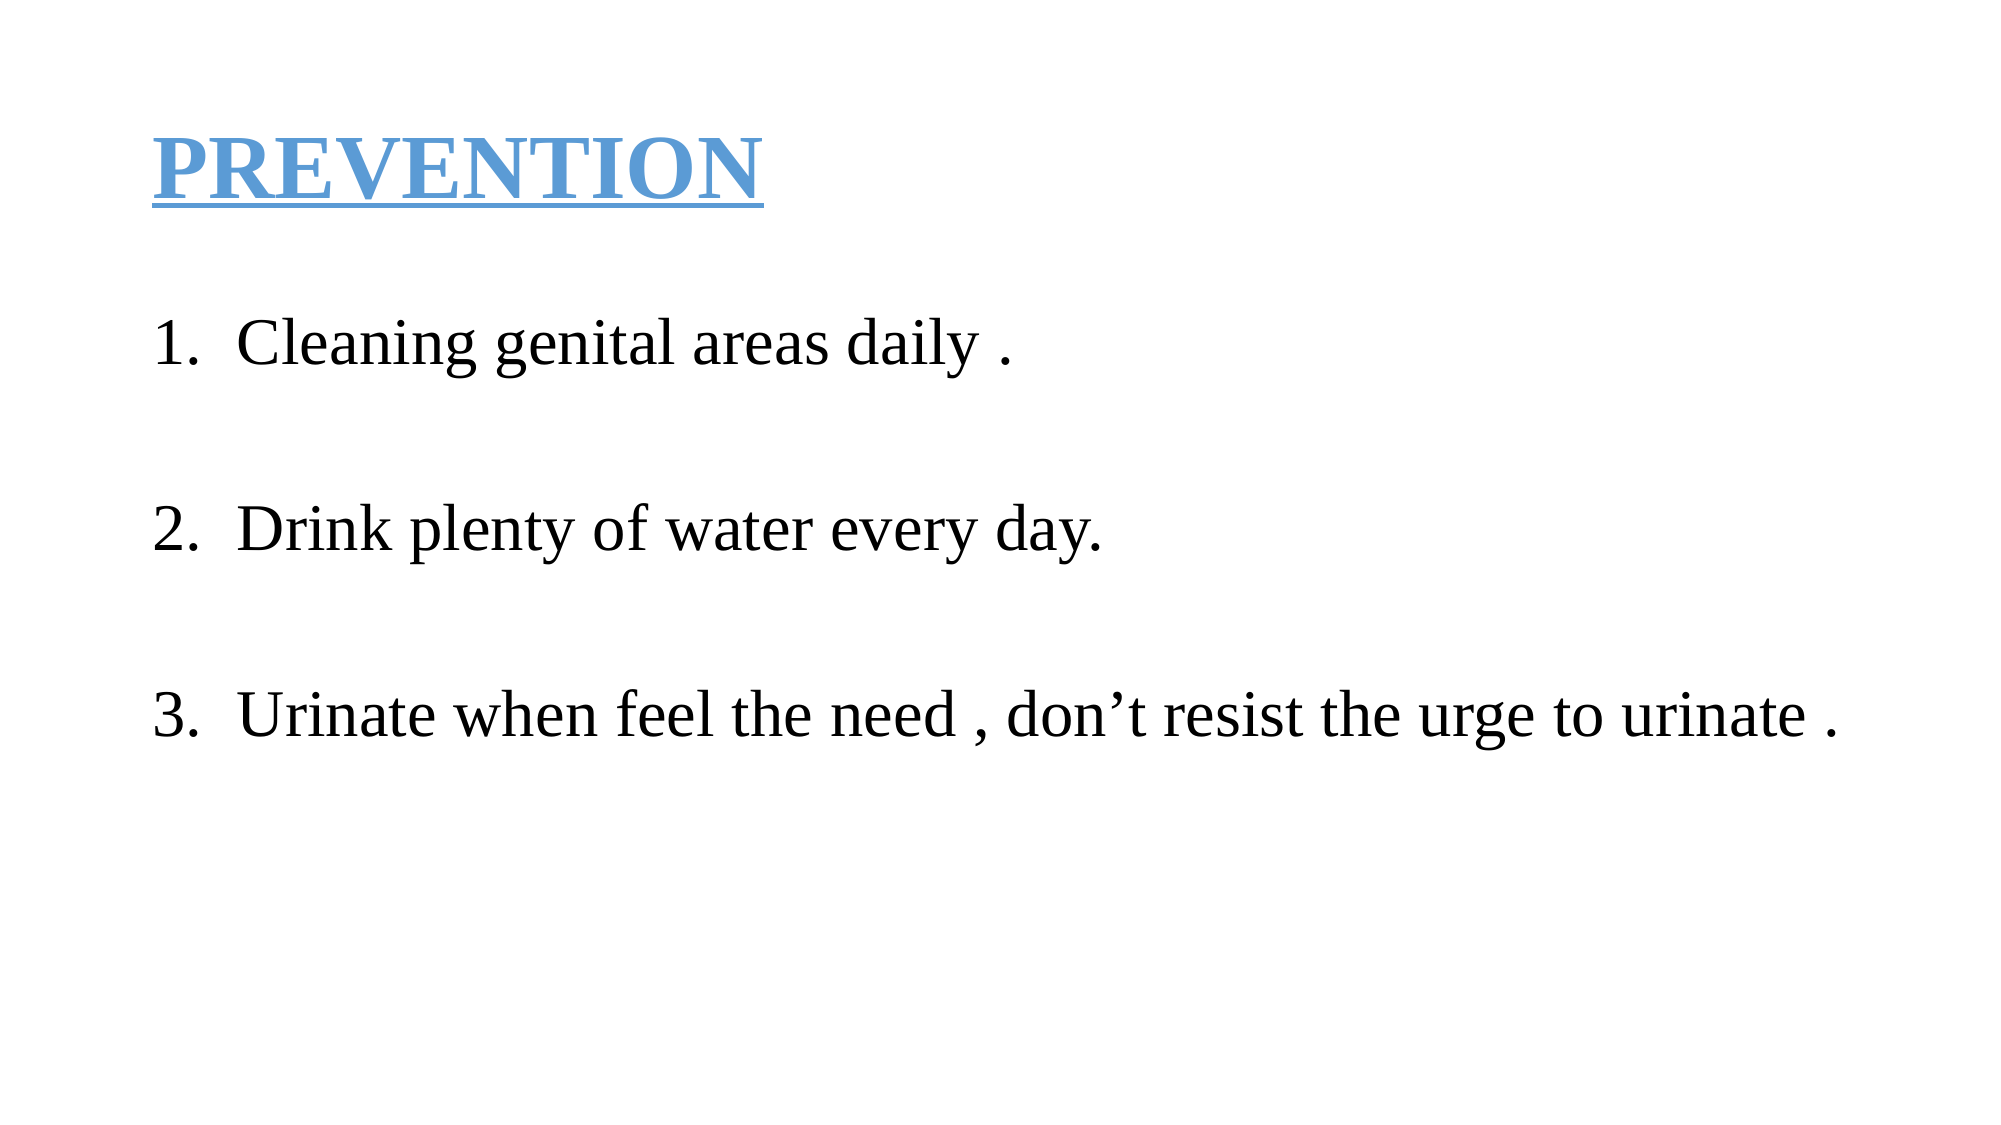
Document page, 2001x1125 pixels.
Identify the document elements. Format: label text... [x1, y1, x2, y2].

list Cleaning genital areas daily . Drink plenty of water every day. Urinate when feel the need , don’t resist the urge to urinate . [137, 299, 1863, 1014]
title PREVENTION [137, 59, 1863, 278]
